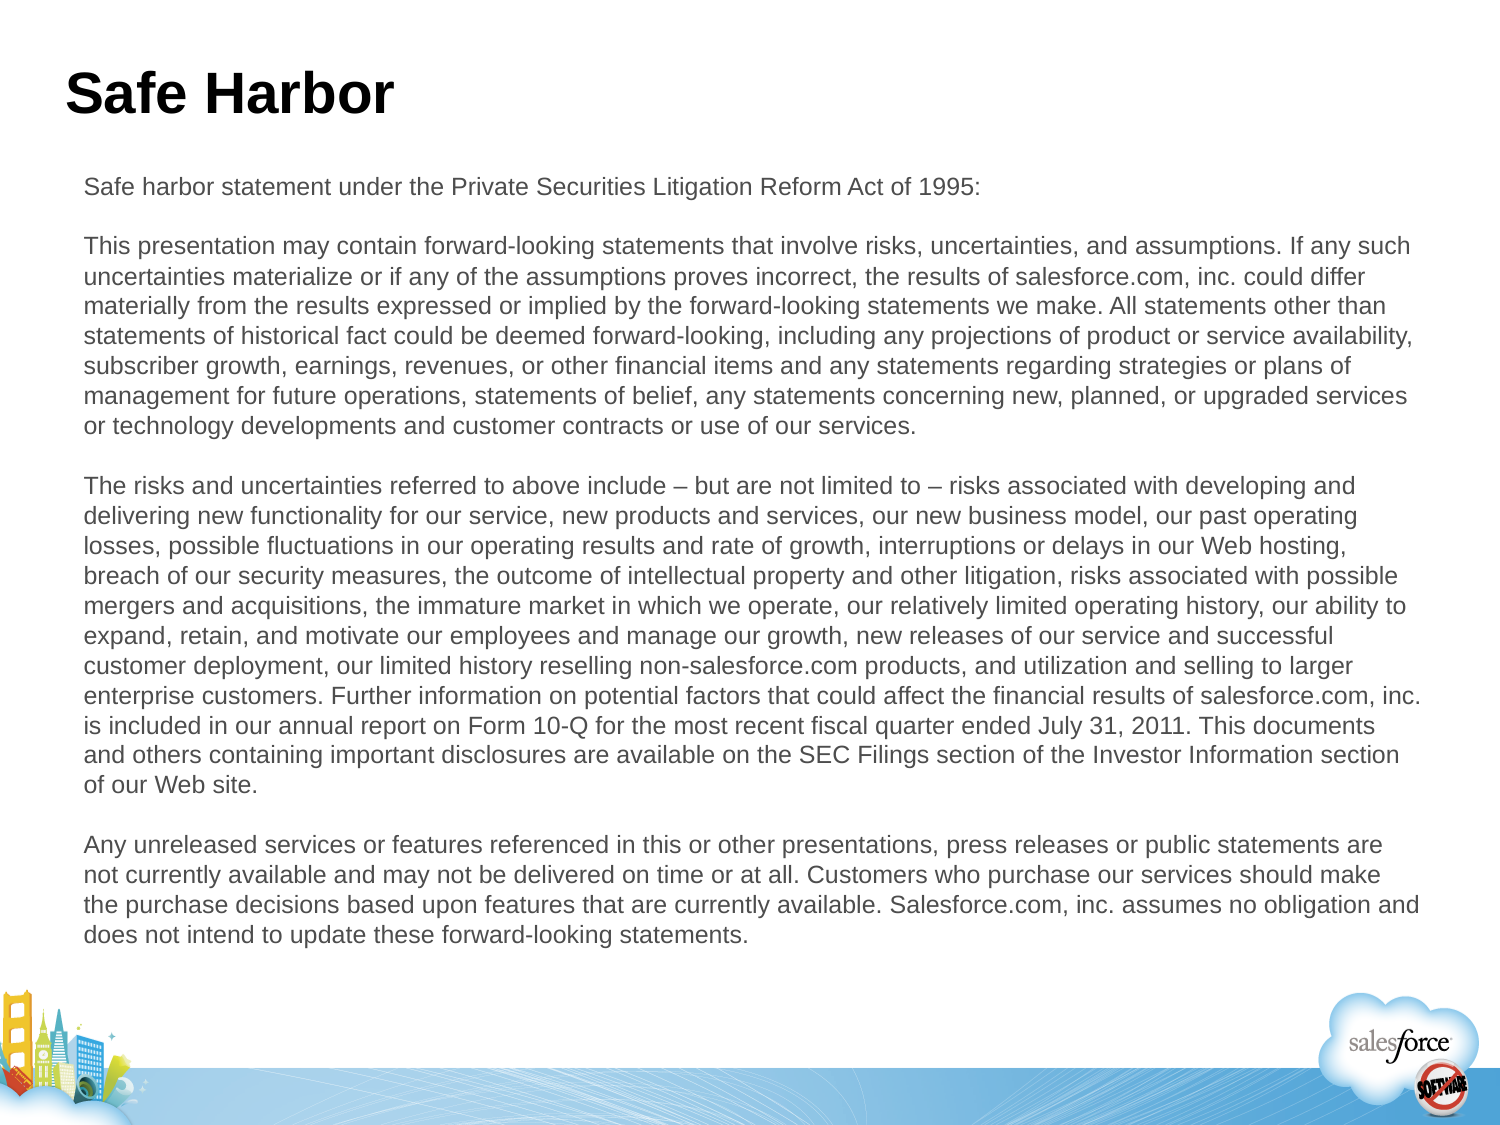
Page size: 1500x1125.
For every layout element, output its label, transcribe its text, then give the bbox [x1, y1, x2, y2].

title Safe Harbor [49, 24, 1401, 156]
picture [0, 0, 1500, 1125]
text_box Safe harbor statement under the Private Securities Litigation Reform Act of 1995: This presentation may contain forward-looking statements that involve risks, uncertainties, and assumptions. If any such uncertainties materialize or if any of the assumptions proves incorrect, the results of salesforce.com, inc. could differ materially from the results expressed or implied by the forward-looking statements we make. All statements other than statements of historical fact could be deemed forward-looking, including any projections of product or service availability, subscriber growth, earnings, revenues, or other financial items and any statements regarding strategies or plans of management for future operations, statements of belief, any statements concerning new, planned, or upgraded services or technology developments and customer contracts or use of our services. The risks and uncertainties referred to above include – but are not limited to – risks associated with developing and delivering new functionality for our service, new products and services, our new business model, our past operating losses, possible fluctuations in our operating results and rate of growth, interruptions or delays in our Web hosting, breach of our security measures, the outcome of intellectual property and other litigation, risks associated with possible mergers and acquisitions, the immature market in which we operate, our relatively limited operating history, our ability to expand, retain, and motivate our employees and manage our growth, new releases of our service and successful customer deployment, our limited history reselling non-salesforce.com products, and utilization and selling to larger enterprise customers. Further information on potential factors that could affect the financial results of salesforce.com, inc. is included in our annual report on Form 10-Q for the most recent fiscal quarter ended July 31, 2011. This documents and others containing important disclosures are available on the SEC Filings section of the Investor Information section of our Web site. Any unreleased services or features referenced in this or other presentations, press releases or public statements are not currently available and may not be delivered on time or at all. Customers who purchase our services should make the purchase decisions based upon features that are currently available. Salesforce.com, inc. assumes no obligation and does not intend to update these forward-looking statements. [83, 170, 1432, 1000]
